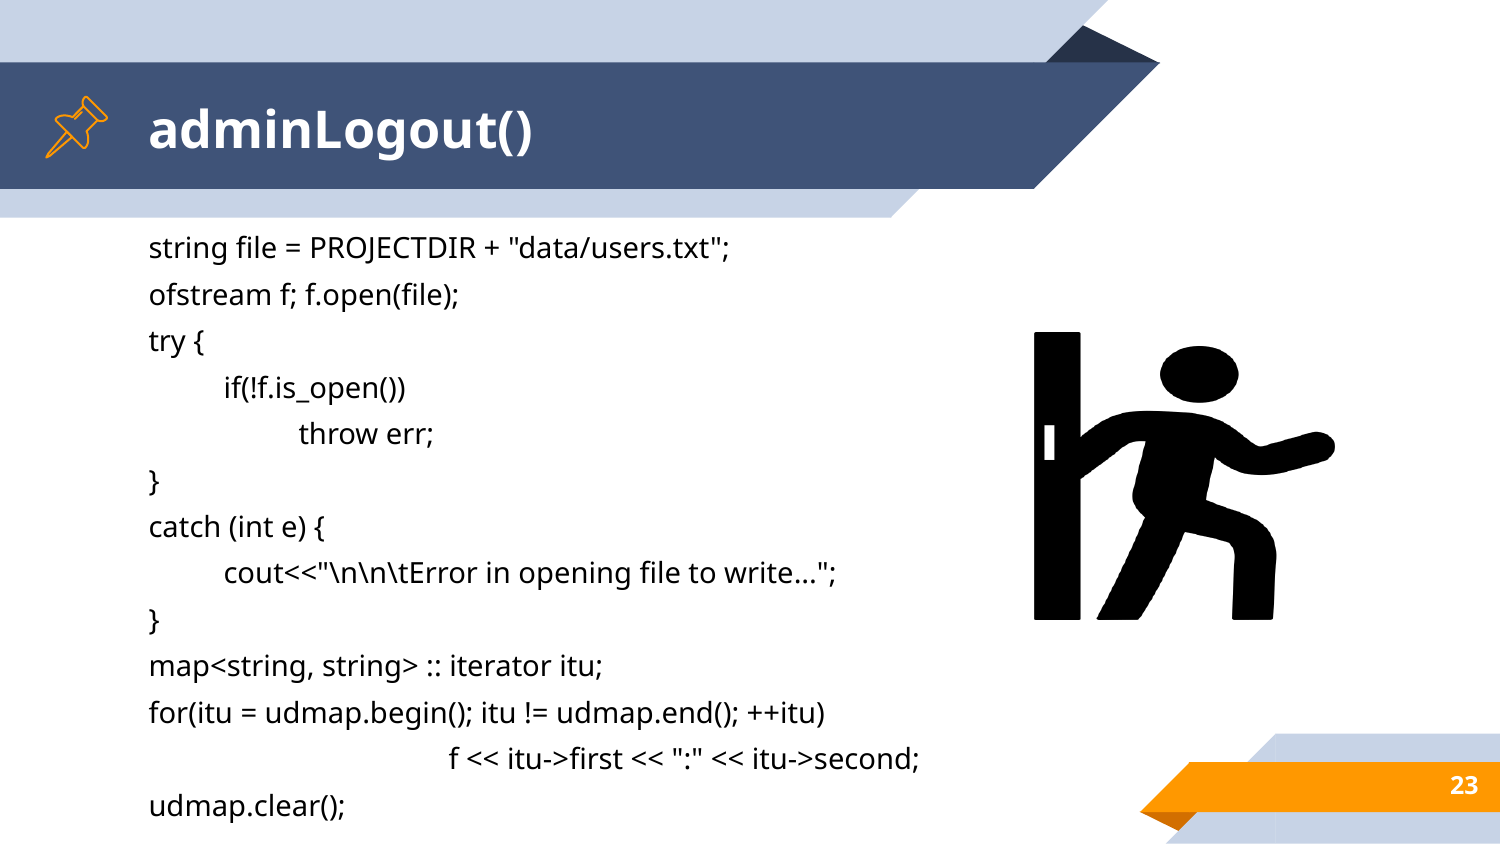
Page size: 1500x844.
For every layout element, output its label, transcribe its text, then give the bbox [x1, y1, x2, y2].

list string file = PROJECTDIR + "data/users.txt"; ofstream f; f.open(file); try { if(!f.is_open()) throw err; } catch (int e) { cout<<"\n\n\tError in opening file to write..."; } map<string, string> :: iterator itu; for(itu = udmap.begin(); itu != udmap.end(); ++itu) f << itu->first << ":" << itu->second; udmap.clear(); [133, 267, 1140, 784]
picture [1034, 331, 1335, 620]
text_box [45, 96, 108, 158]
title adminLogout() [133, 64, 1035, 190]
slide_number ‹#› [1249, 760, 1494, 813]
